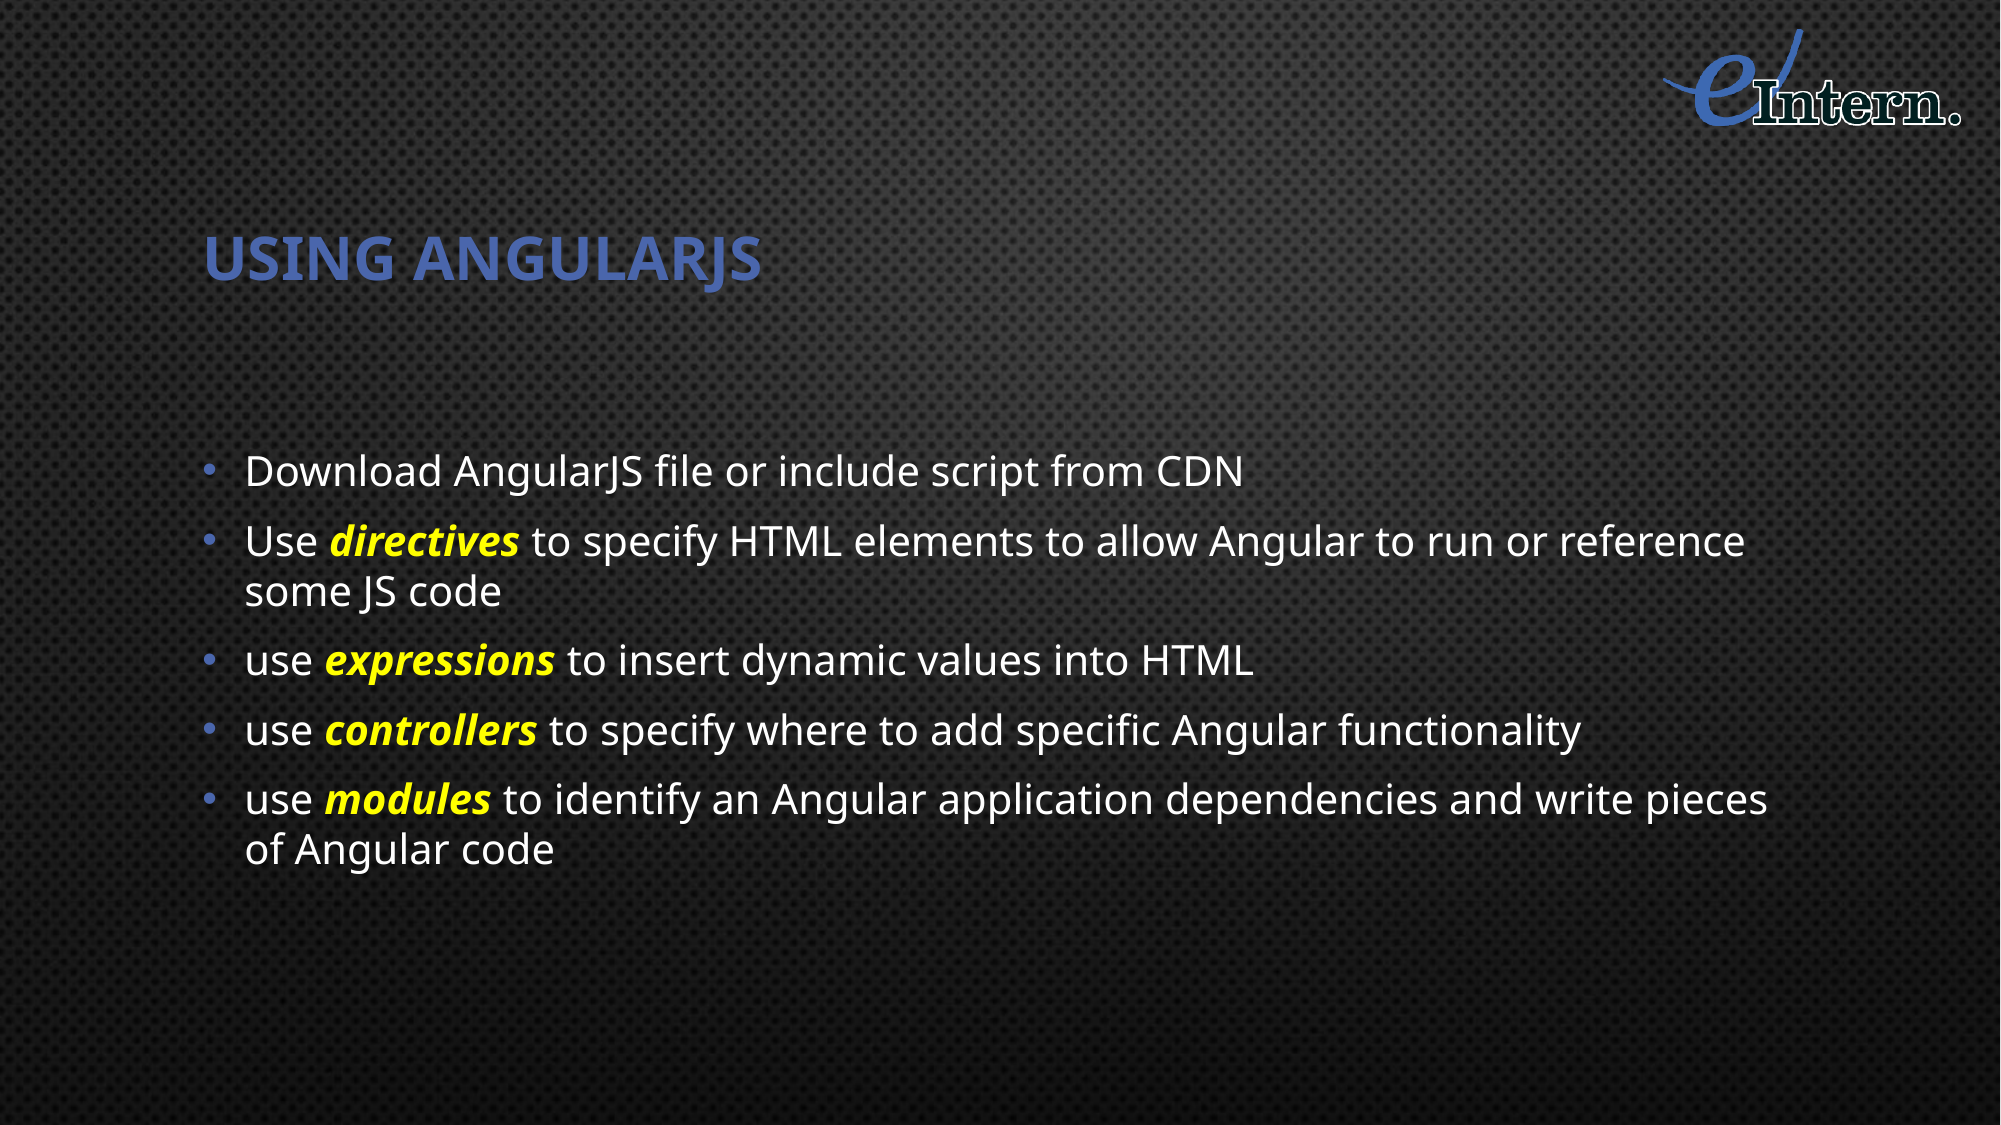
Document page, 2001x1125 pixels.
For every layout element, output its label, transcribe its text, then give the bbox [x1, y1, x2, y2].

picture [0, 0, 2001, 1125]
title Using AngularJS [187, 99, 1813, 413]
list Download AngularJS file or include script from CDN Use directives to specify HTML elements to allow Angular to run or reference some JS code use expressions to insert dynamic values into HTML use controllers to specify where to add specific Angular functionality use modules to identify an Angular application dependencies and write pieces of Angular code [187, 437, 1813, 950]
